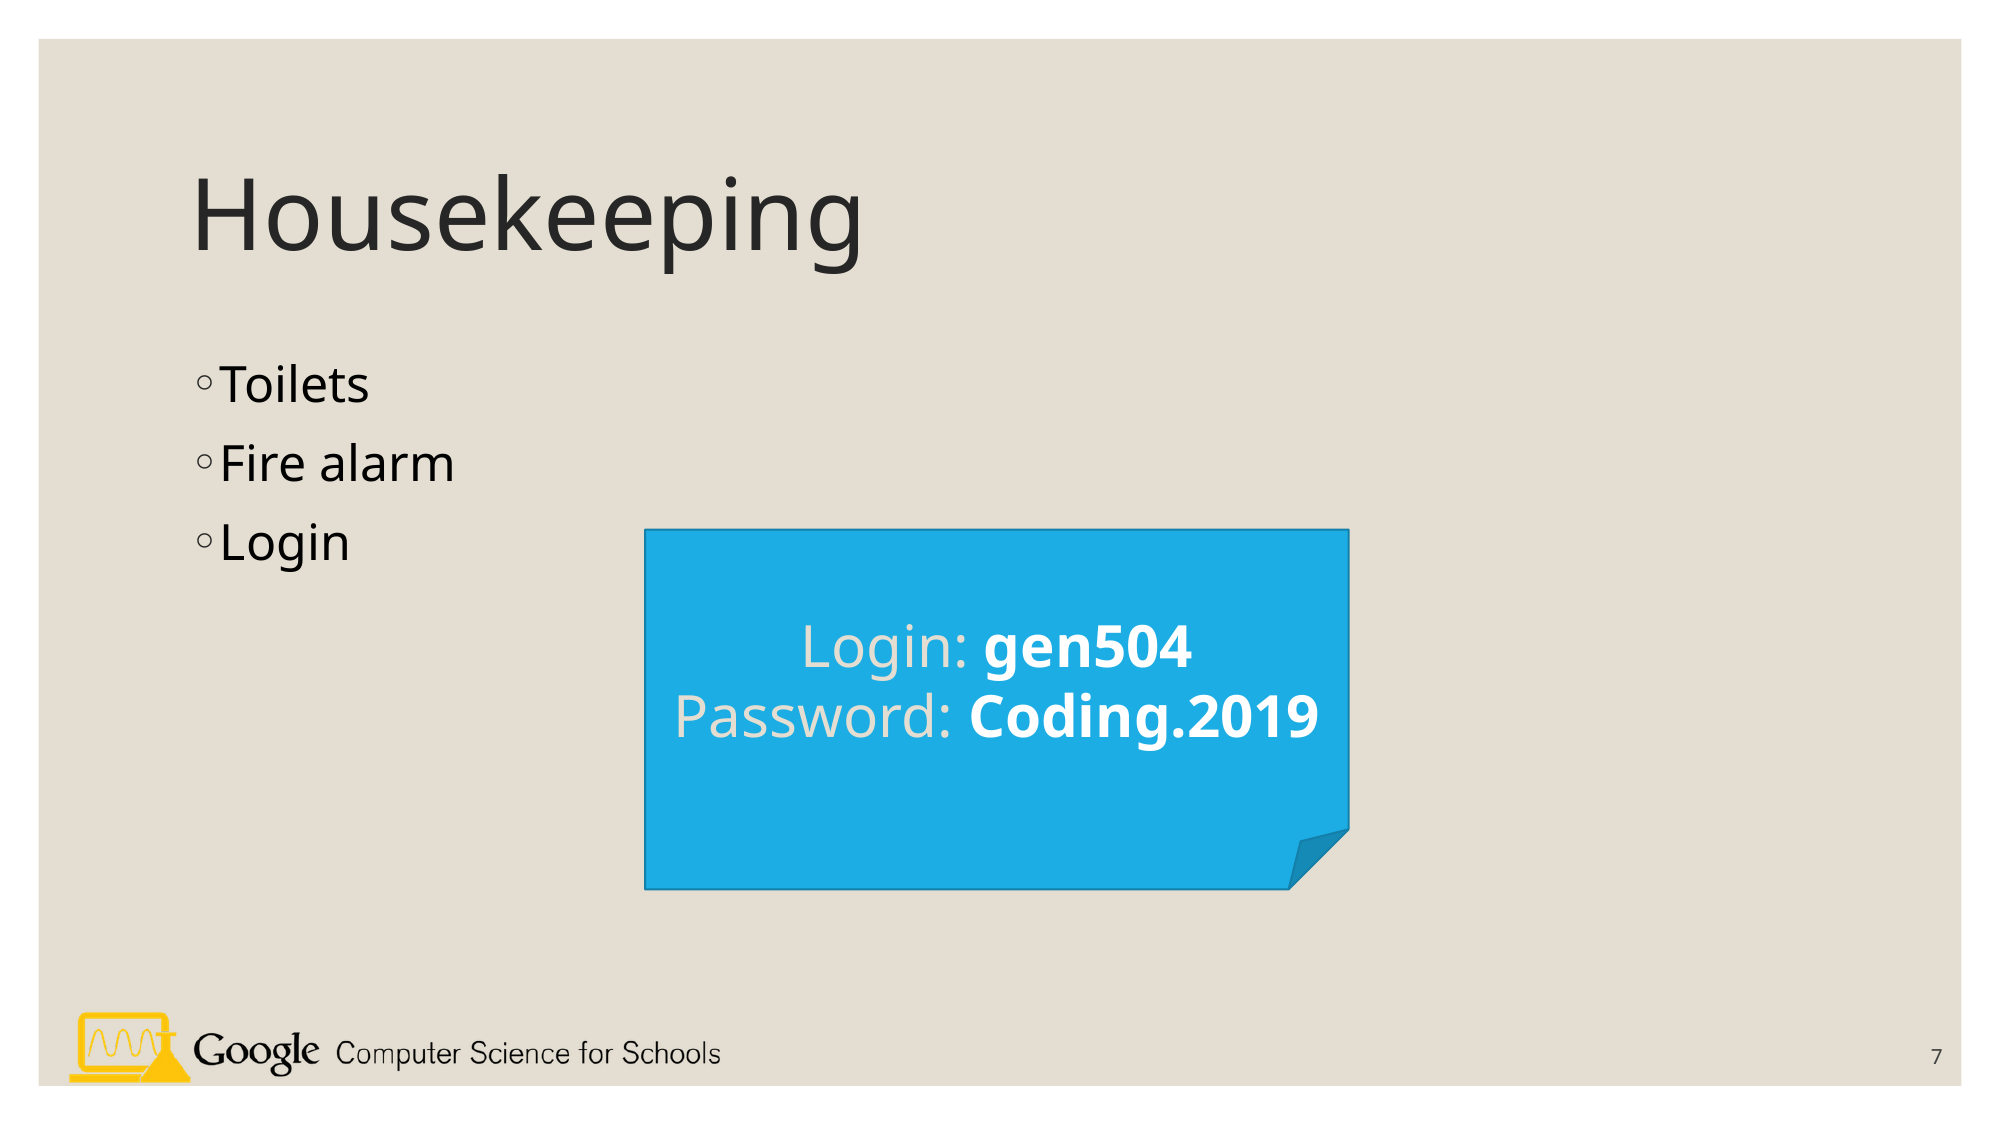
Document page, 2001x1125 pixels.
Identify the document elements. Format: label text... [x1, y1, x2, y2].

title Housekeeping [174, 105, 1825, 331]
list Toilets Fire alarm Login [174, 345, 1825, 990]
text_box Login: gen504 Password: Coding.2019 [644, 528, 1350, 891]
picture [47, 1004, 745, 1095]
slide_number 7 [1717, 1034, 1958, 1080]
